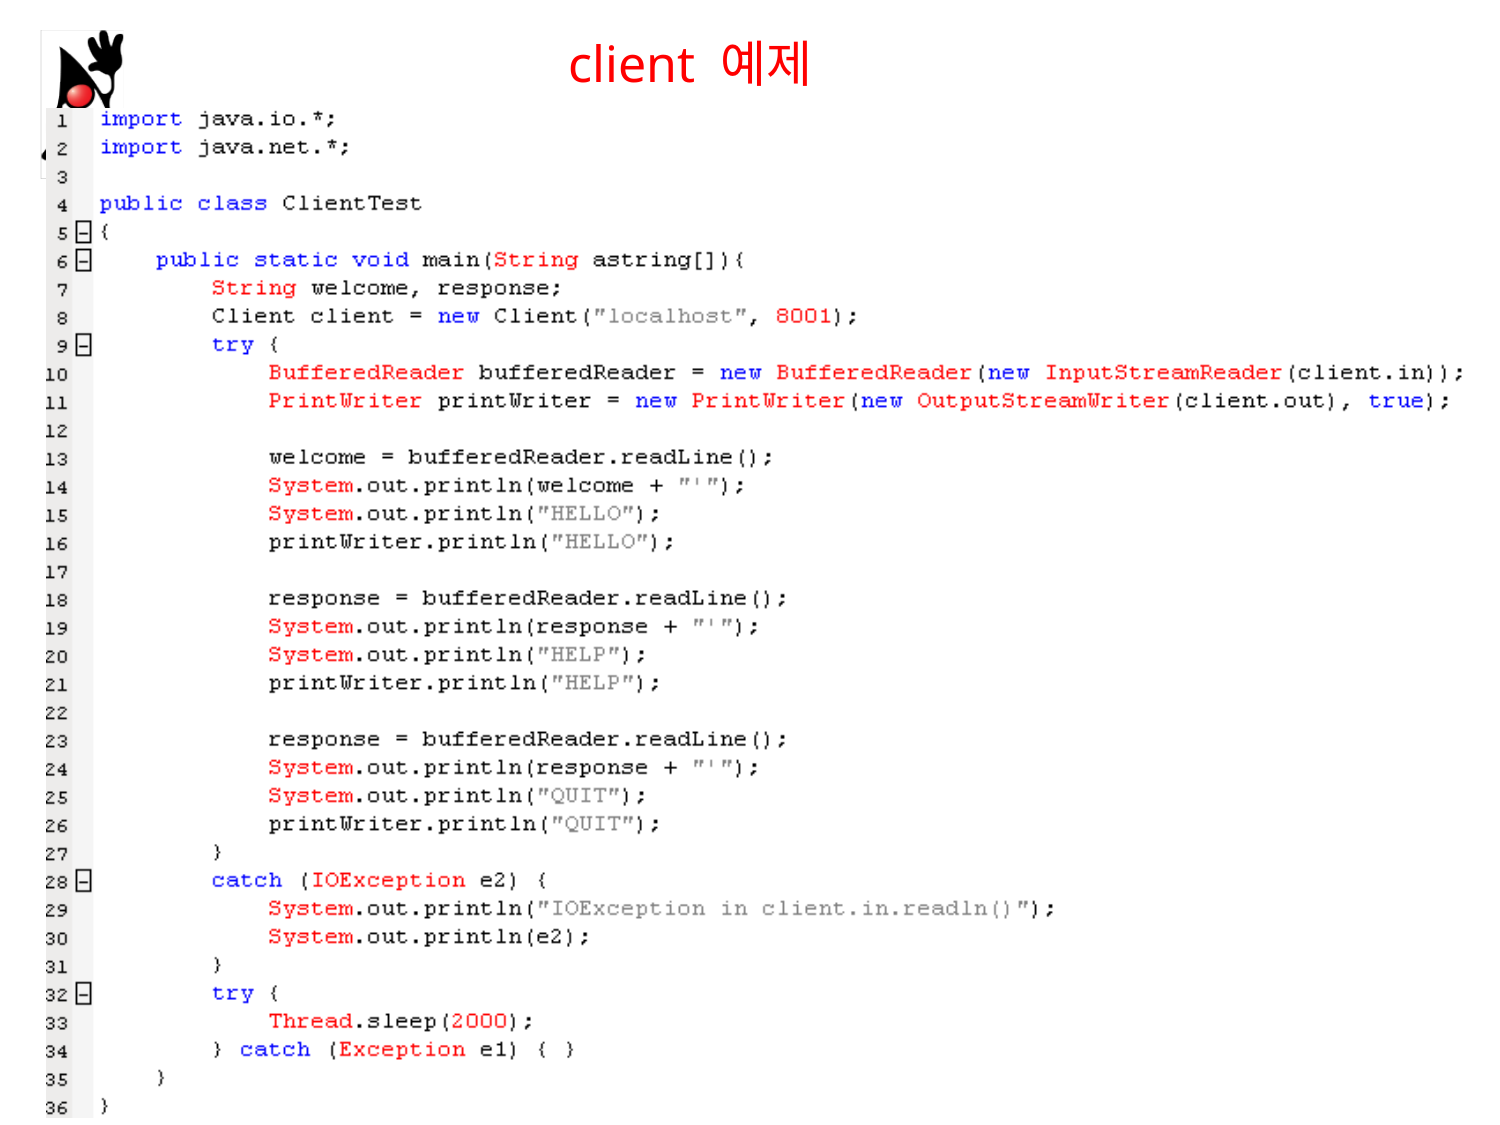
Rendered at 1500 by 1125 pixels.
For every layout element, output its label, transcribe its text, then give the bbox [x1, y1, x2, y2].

picture [39, 30, 1467, 1118]
text_box client 예제 [64, 19, 1317, 100]
